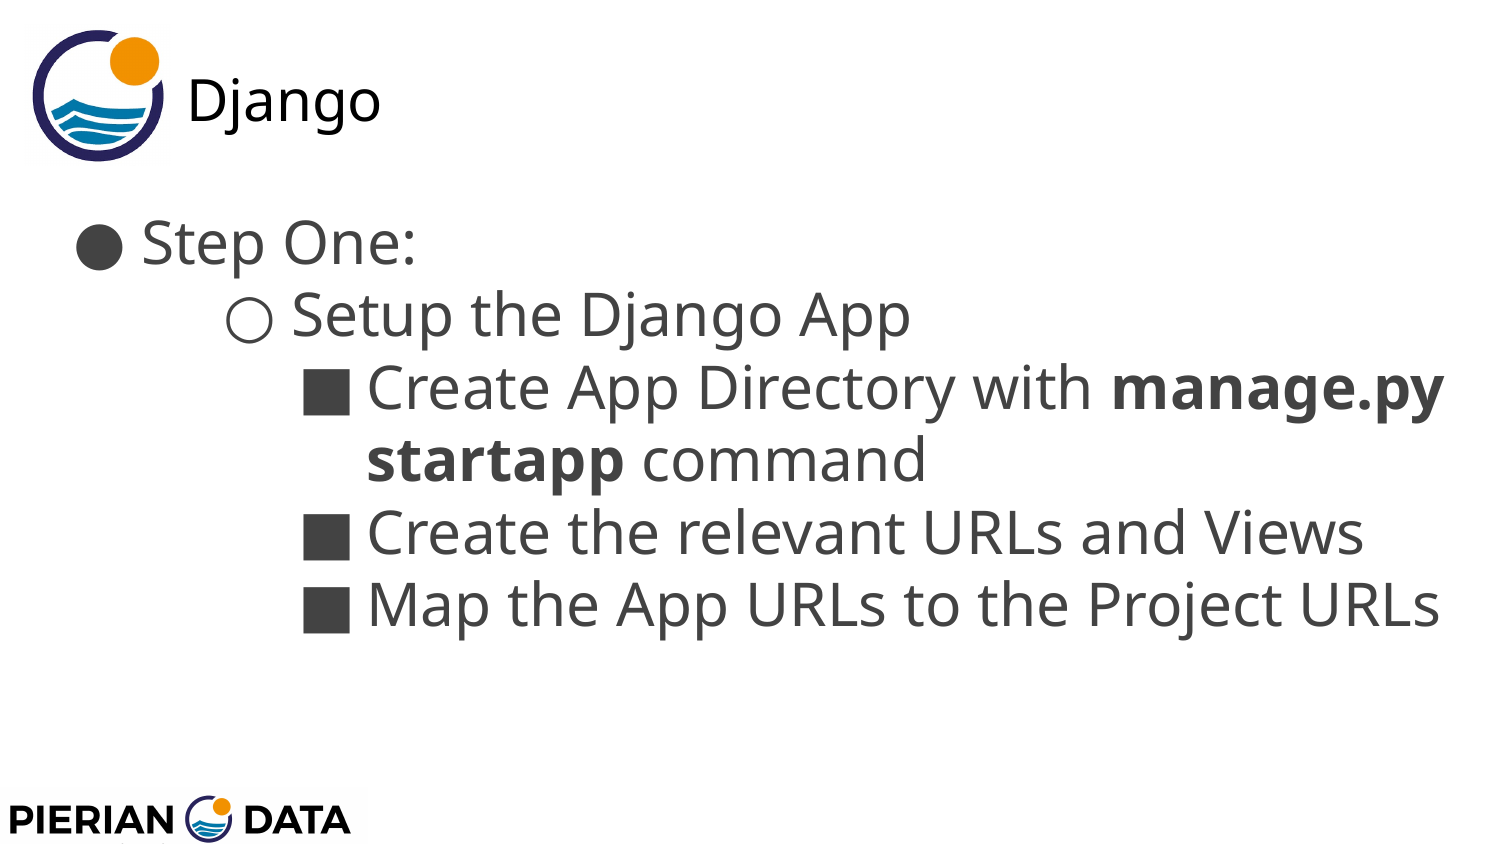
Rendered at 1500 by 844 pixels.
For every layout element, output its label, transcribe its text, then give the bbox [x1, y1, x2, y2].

list Step One: Setup the Django App Create App Directory with manage.py startapp command Create the relevant URLs and Views Map the App URLs to the Project URLs [51, 189, 1476, 750]
picture [0, 787, 368, 844]
picture [24, 24, 172, 167]
title Django [176, 48, 1449, 143]
